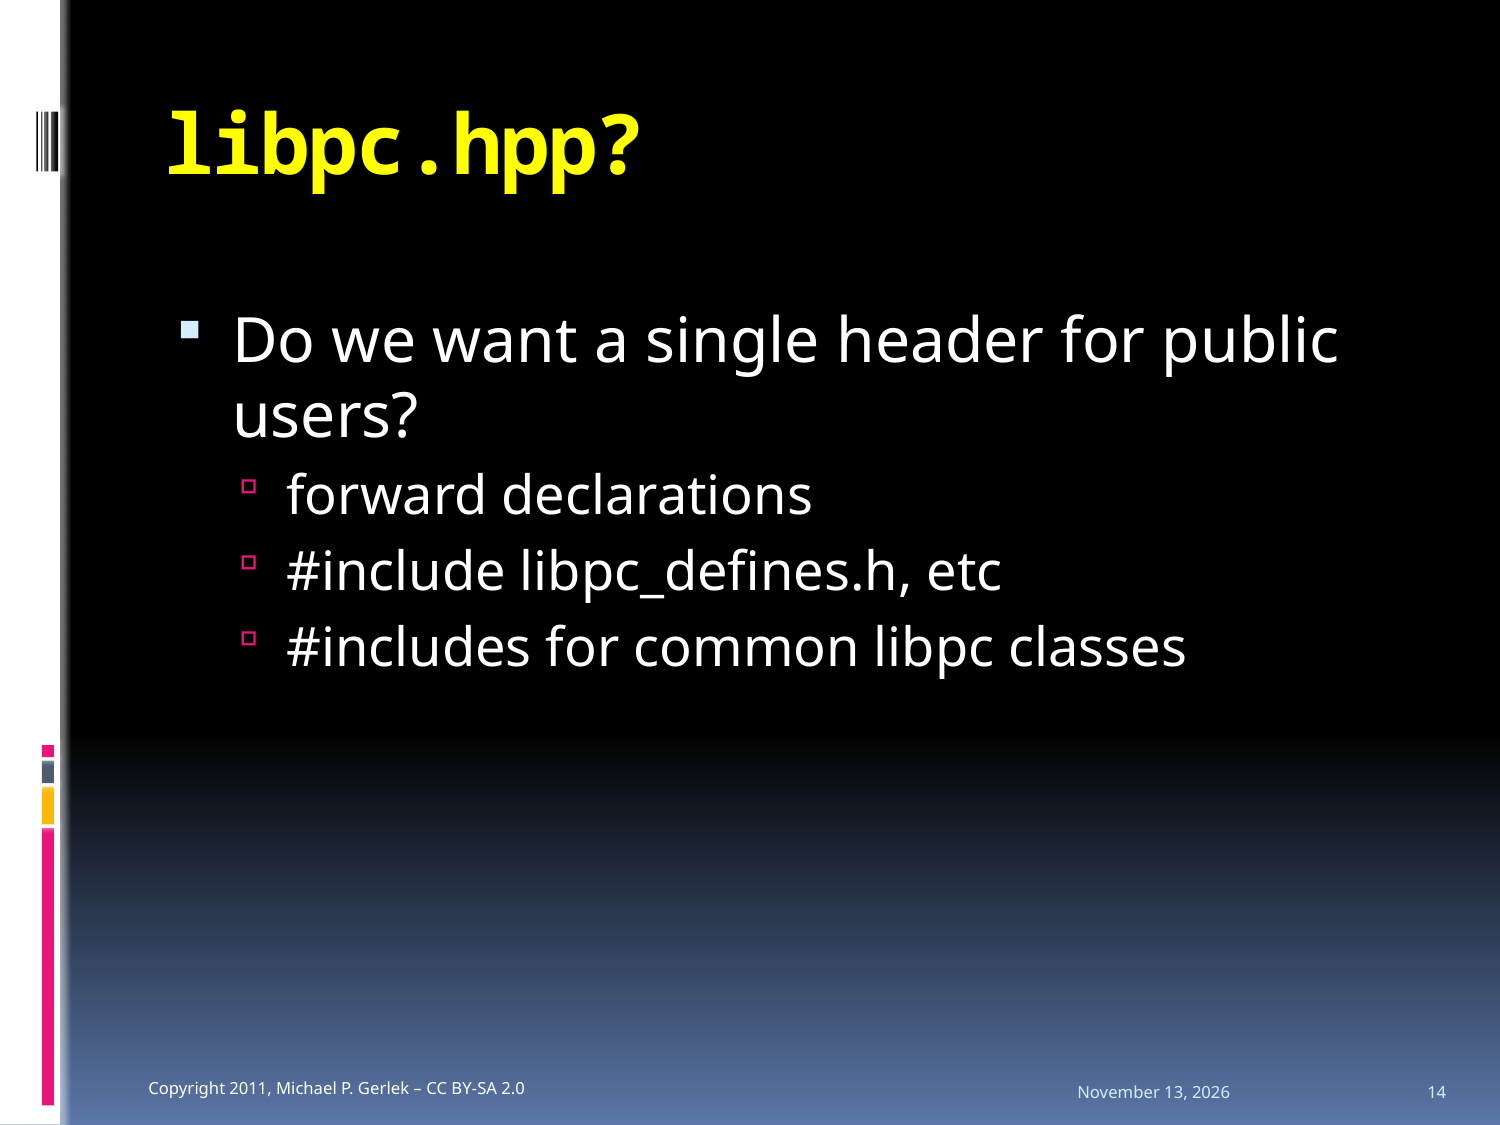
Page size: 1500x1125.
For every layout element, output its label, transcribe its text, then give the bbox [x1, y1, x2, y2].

title libpc.hpp? [150, 83, 1425, 234]
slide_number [1062, 1052, 1413, 1113]
slide_number 14 [1413, 1052, 1488, 1113]
list Do we want a single header for public users? forward declarations #include libpc_defines.h, etc #includes for common libpc classes [150, 292, 1425, 1043]
